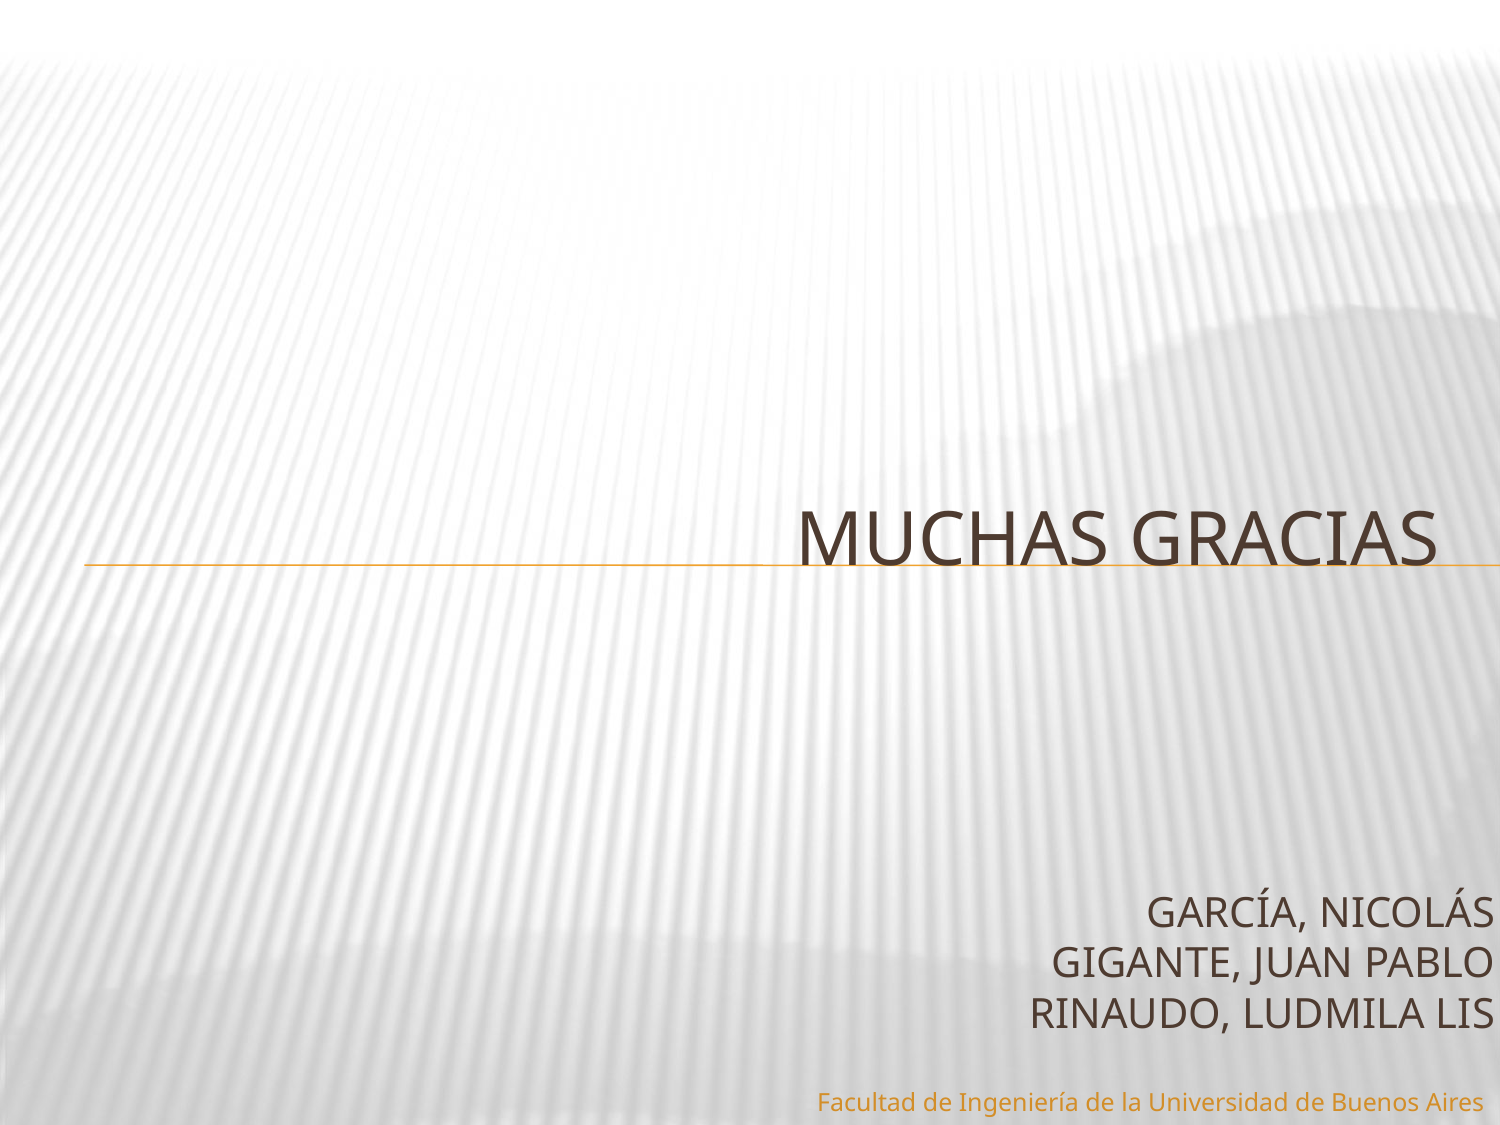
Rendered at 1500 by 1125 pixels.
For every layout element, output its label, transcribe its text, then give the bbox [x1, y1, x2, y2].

footer Facultad de Ingeniería de la Universidad de Buenos Aires [605, 1078, 1500, 1125]
title MUCHAS GRACIAS [29, 483, 1455, 678]
text_box García, Nicolás Gigante, Juan Pablo Rinaudo, Ludmila LIS [1014, 878, 1500, 1044]
